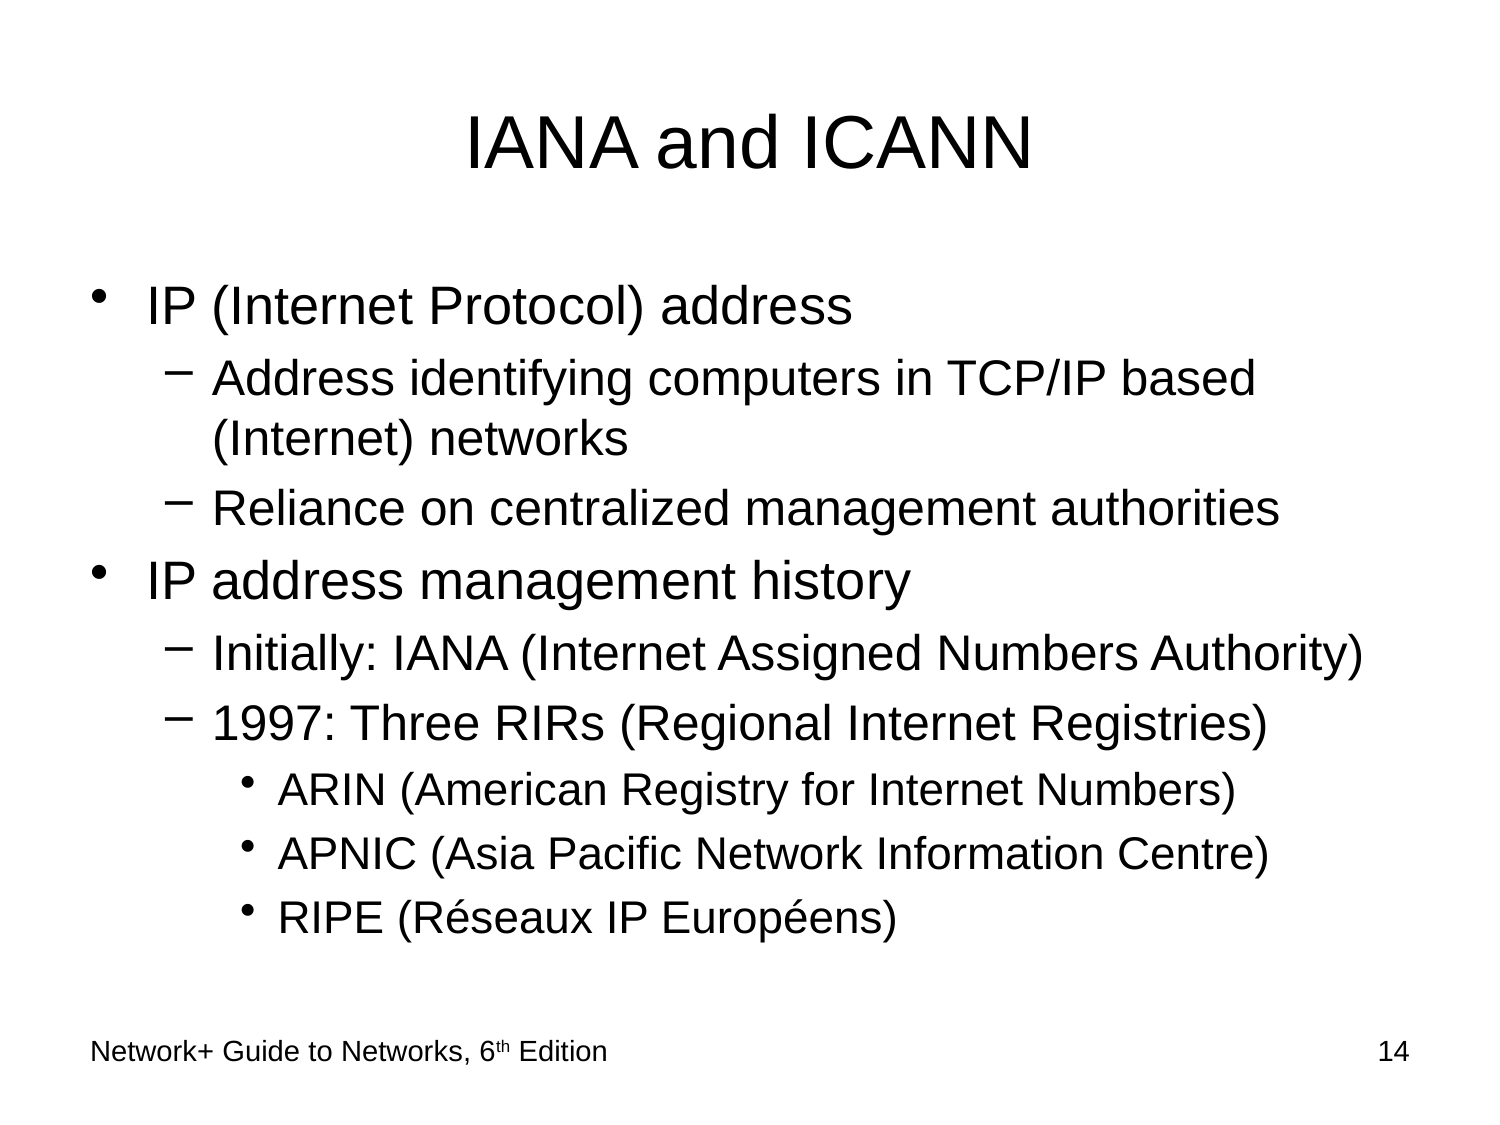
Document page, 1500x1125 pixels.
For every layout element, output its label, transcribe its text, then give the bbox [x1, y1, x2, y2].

footer Network+ Guide to Networks, 6th Edition [74, 1024, 988, 1103]
title IANA and ICANN [75, 45, 1425, 233]
list IP (Internet Protocol) address Address identifying computers in TCP/IP based (Internet) networks Reliance on centralized management authorities IP address management history Initially: IANA (Internet Assigned Numbers Authority) 1997: Three RIRs (Regional Internet Registries) ARIN (American Registry for Internet Numbers) APNIC (Asia Pacific Network Information Centre) RIPE (Réseaux IP Européens) [75, 262, 1425, 1005]
slide_number 14 [1074, 1024, 1426, 1103]
